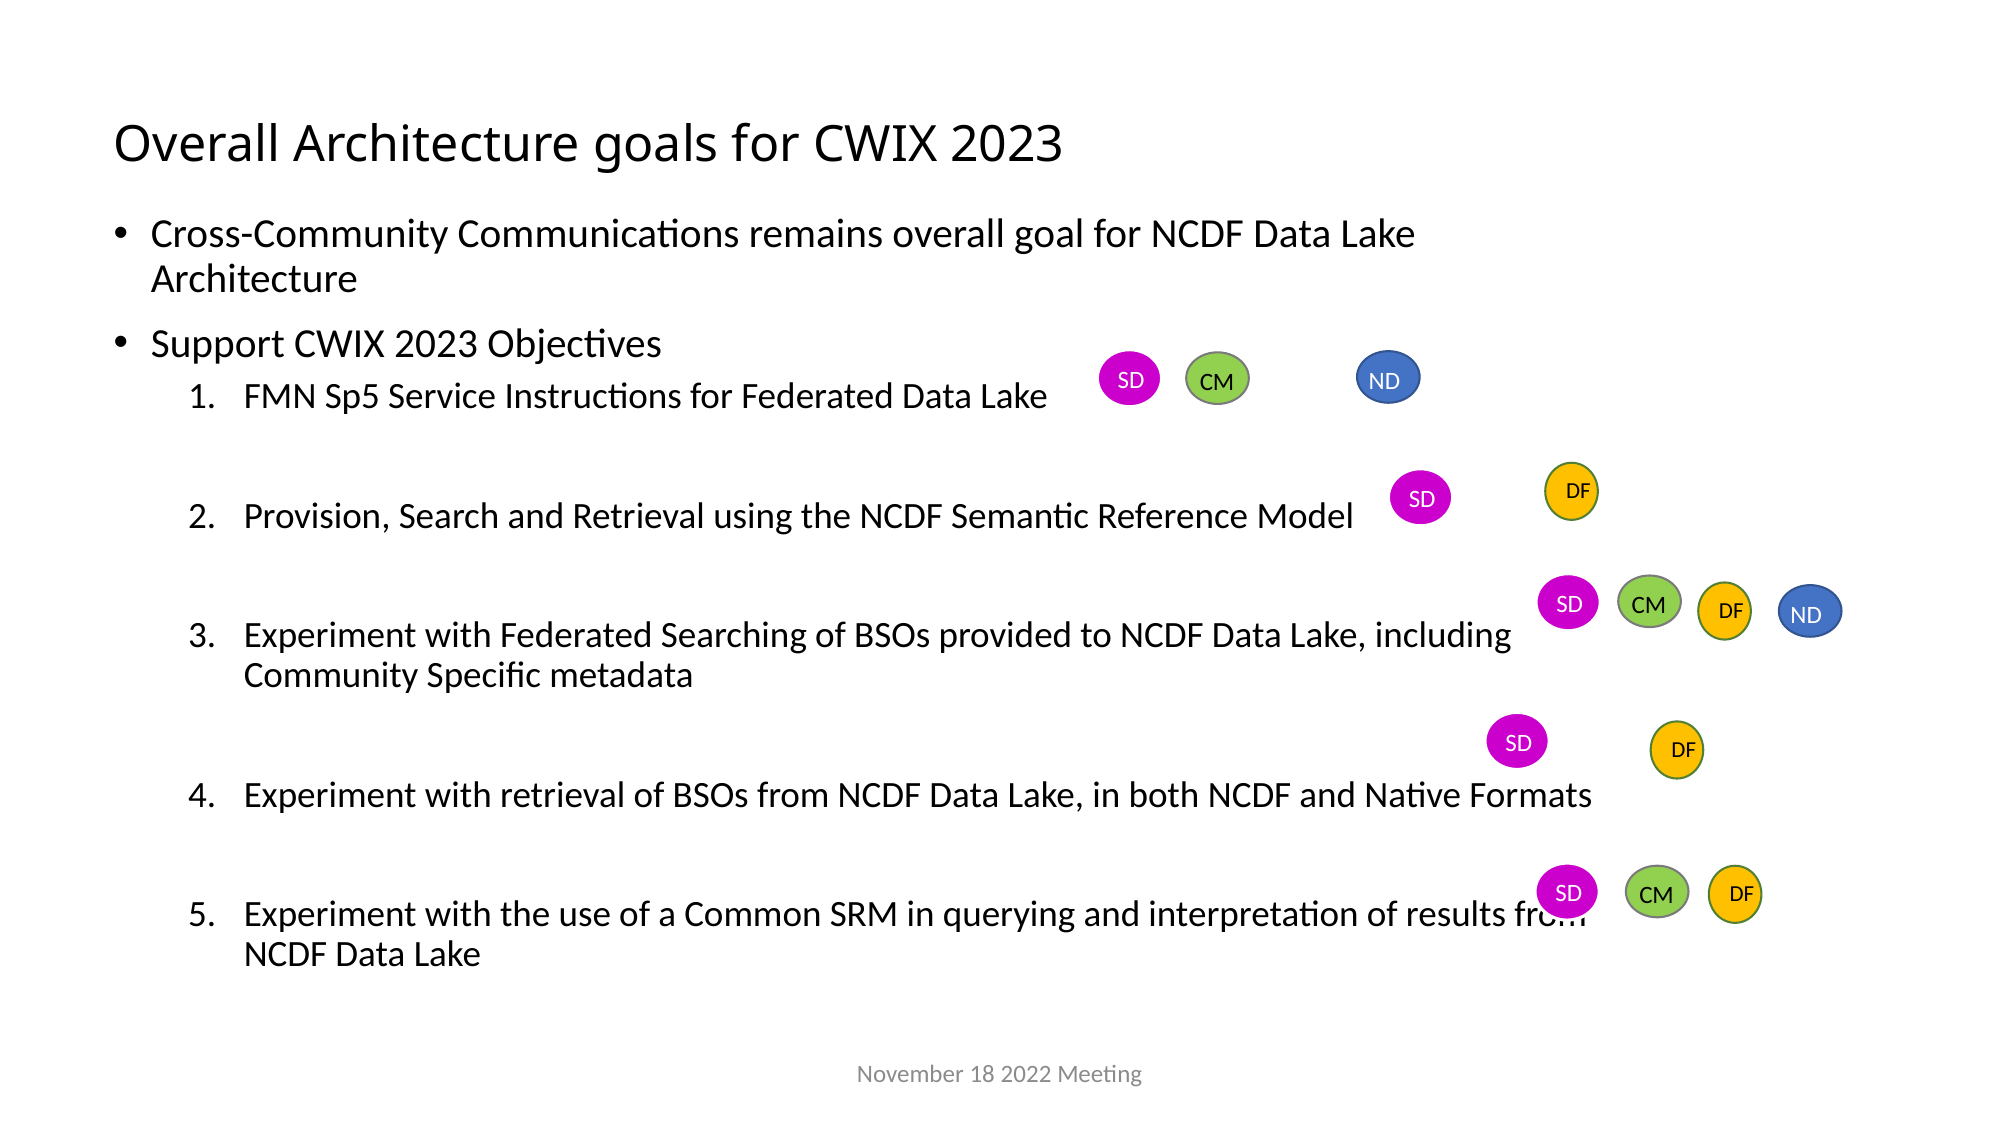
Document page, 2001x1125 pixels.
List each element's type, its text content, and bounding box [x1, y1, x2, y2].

footer November 18 2022 Meeting [662, 1042, 1338, 1103]
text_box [1708, 865, 1774, 923]
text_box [1650, 721, 1715, 779]
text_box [1535, 573, 1601, 631]
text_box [1778, 585, 1842, 637]
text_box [1097, 349, 1162, 407]
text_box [1624, 865, 1690, 918]
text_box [1388, 468, 1453, 526]
title Overall Architecture goals for CWIX 2023 [98, 97, 1617, 194]
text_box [1184, 352, 1250, 404]
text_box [1545, 462, 1610, 520]
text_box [1534, 862, 1600, 921]
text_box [1616, 575, 1682, 628]
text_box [1356, 351, 1420, 403]
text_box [1484, 712, 1550, 770]
list Cross-Community Communications remains overall goal for NCDF Data Lake Architecture Support CWIX 2023 Objectives FMN Sp5 Service Instructions for Federated Data Lake Provision, Search and Retrieval using the NCDF Semantic Reference Model Experiment with Federated Searching of BSOs provided to NCDF Data Lake, including Community Specific metadata Experiment with retrieval of BSOs from NCDF Data Lake, in both NCDF and Native Formats Experiment with the use of a Common SRM in querying and interpretation of results from NCDF Data Lake [98, 204, 1617, 1001]
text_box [1698, 582, 1763, 640]
